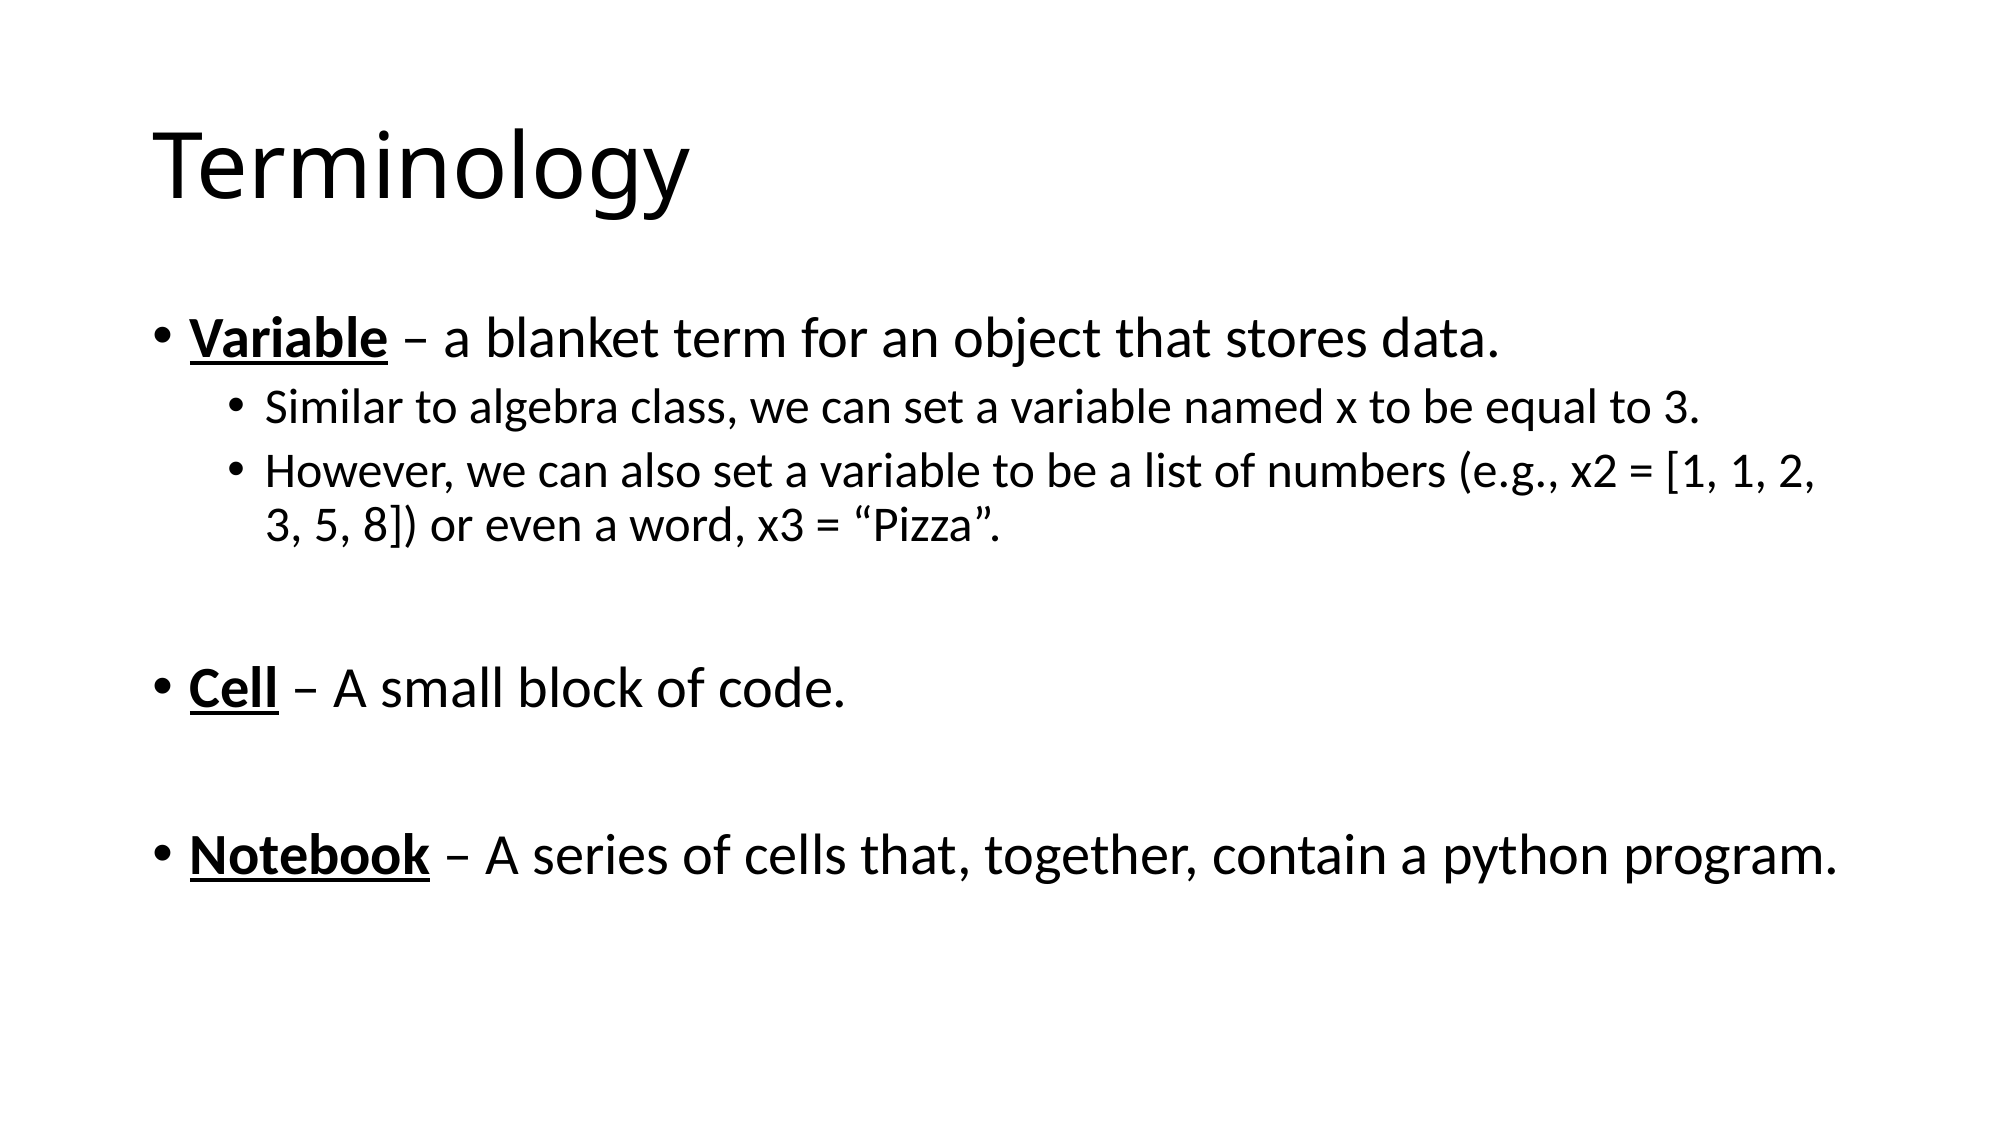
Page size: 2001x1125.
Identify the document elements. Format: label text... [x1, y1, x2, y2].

title Terminology [137, 59, 1863, 278]
list Variable – a blanket term for an object that stores data. Similar to algebra class, we can set a variable named x to be equal to 3. However, we can also set a variable to be a list of numbers (e.g., x2 = [1, 1, 2, 3, 5, 8]) or even a word, x3 = “Pizza”. Cell – A small block of code. Notebook – A series of cells that, together, contain a python program. [137, 299, 1863, 1014]
